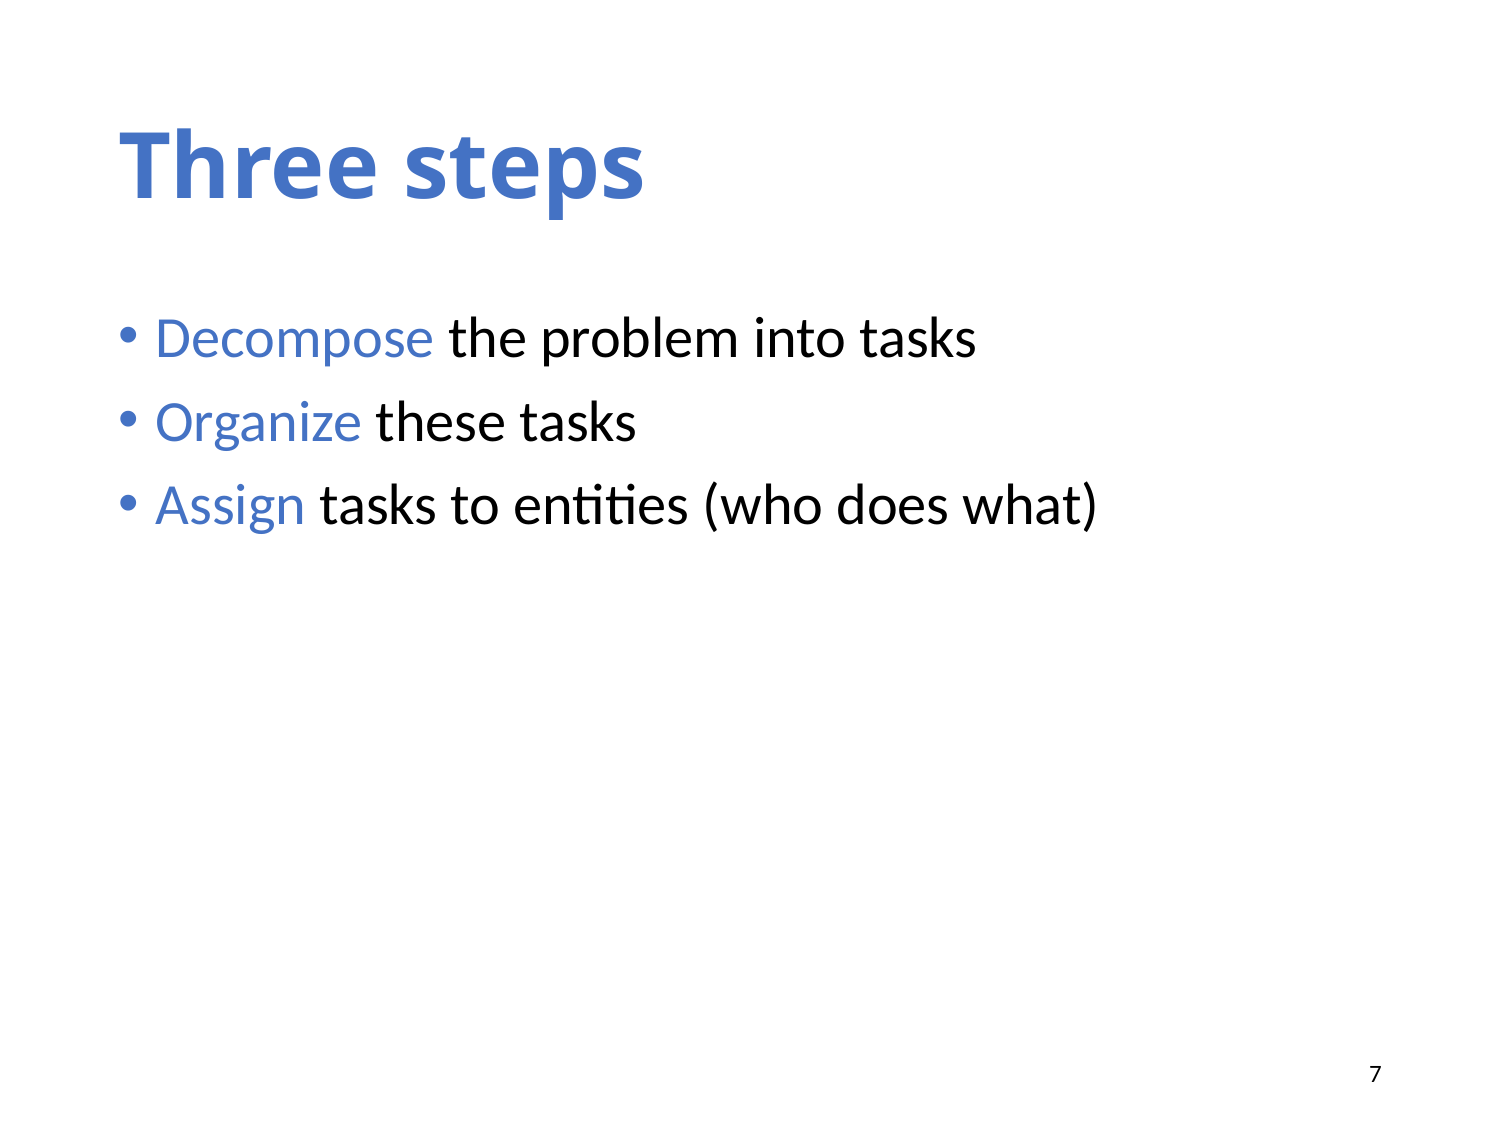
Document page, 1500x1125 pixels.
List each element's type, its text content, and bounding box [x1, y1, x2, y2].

slide_number 7 [1059, 1042, 1397, 1103]
list Decompose the problem into tasks Organize these tasks Assign tasks to entities (who does what) [103, 299, 1397, 1014]
title Three steps [103, 59, 1397, 278]
